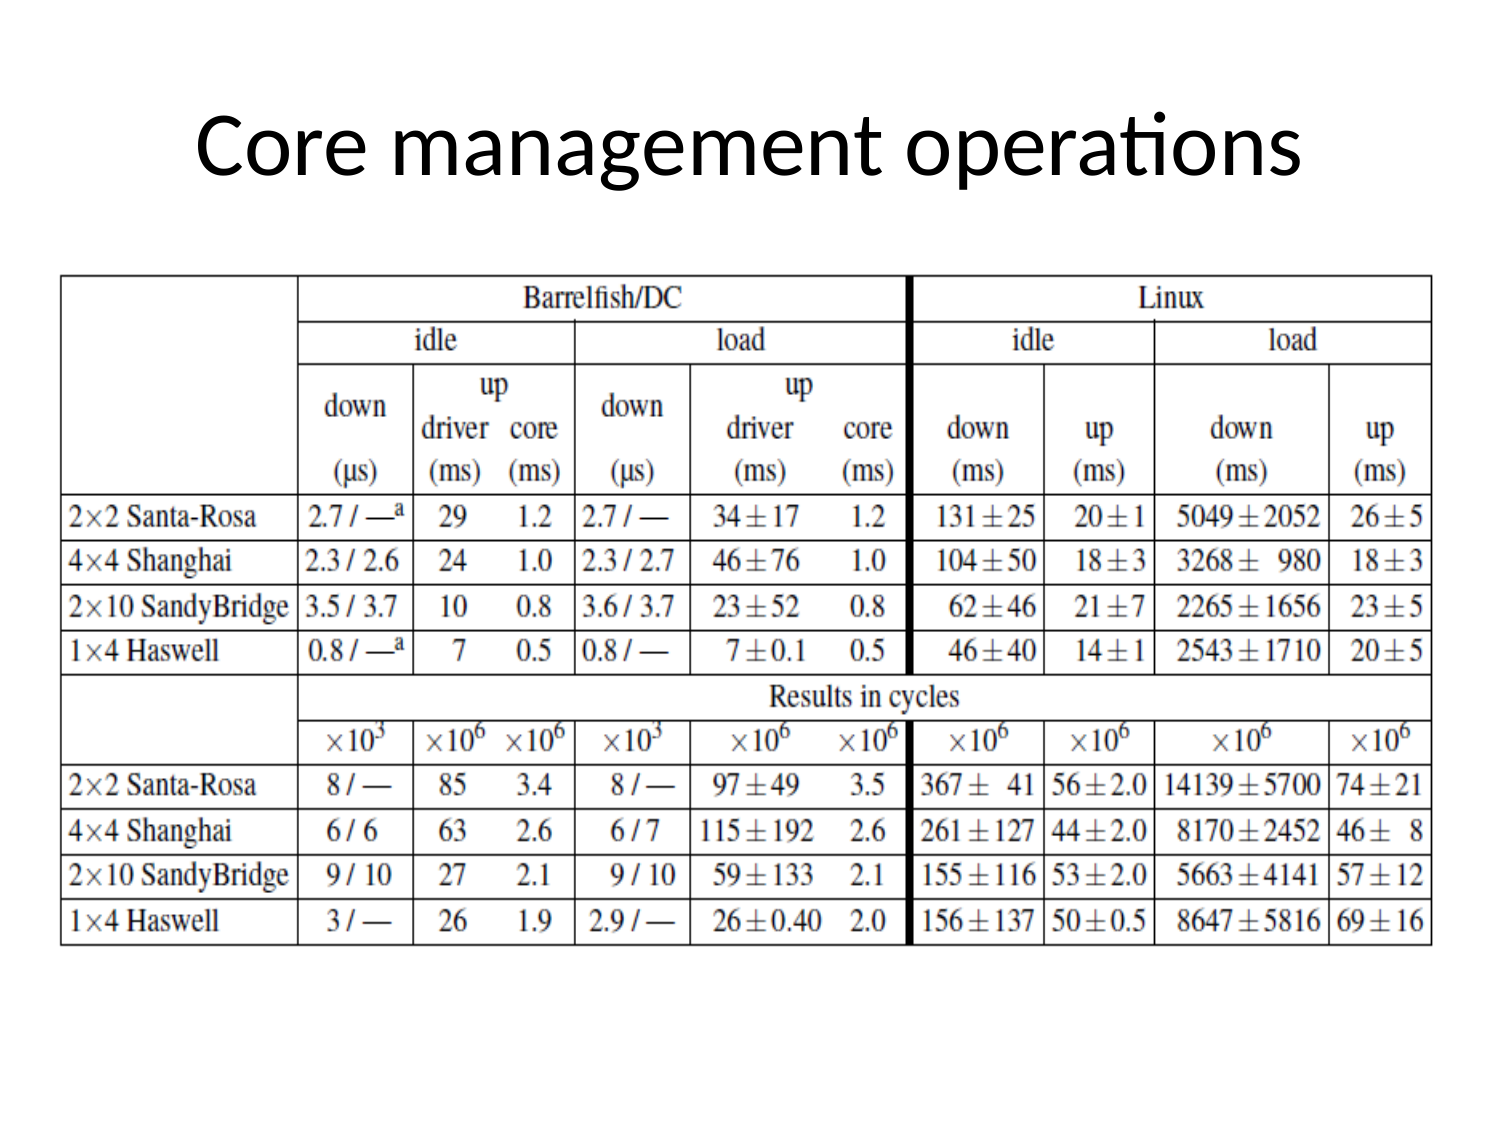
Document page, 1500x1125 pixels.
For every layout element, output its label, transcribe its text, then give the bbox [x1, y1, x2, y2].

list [46, 257, 1447, 962]
title Core management operations [75, 45, 1425, 233]
